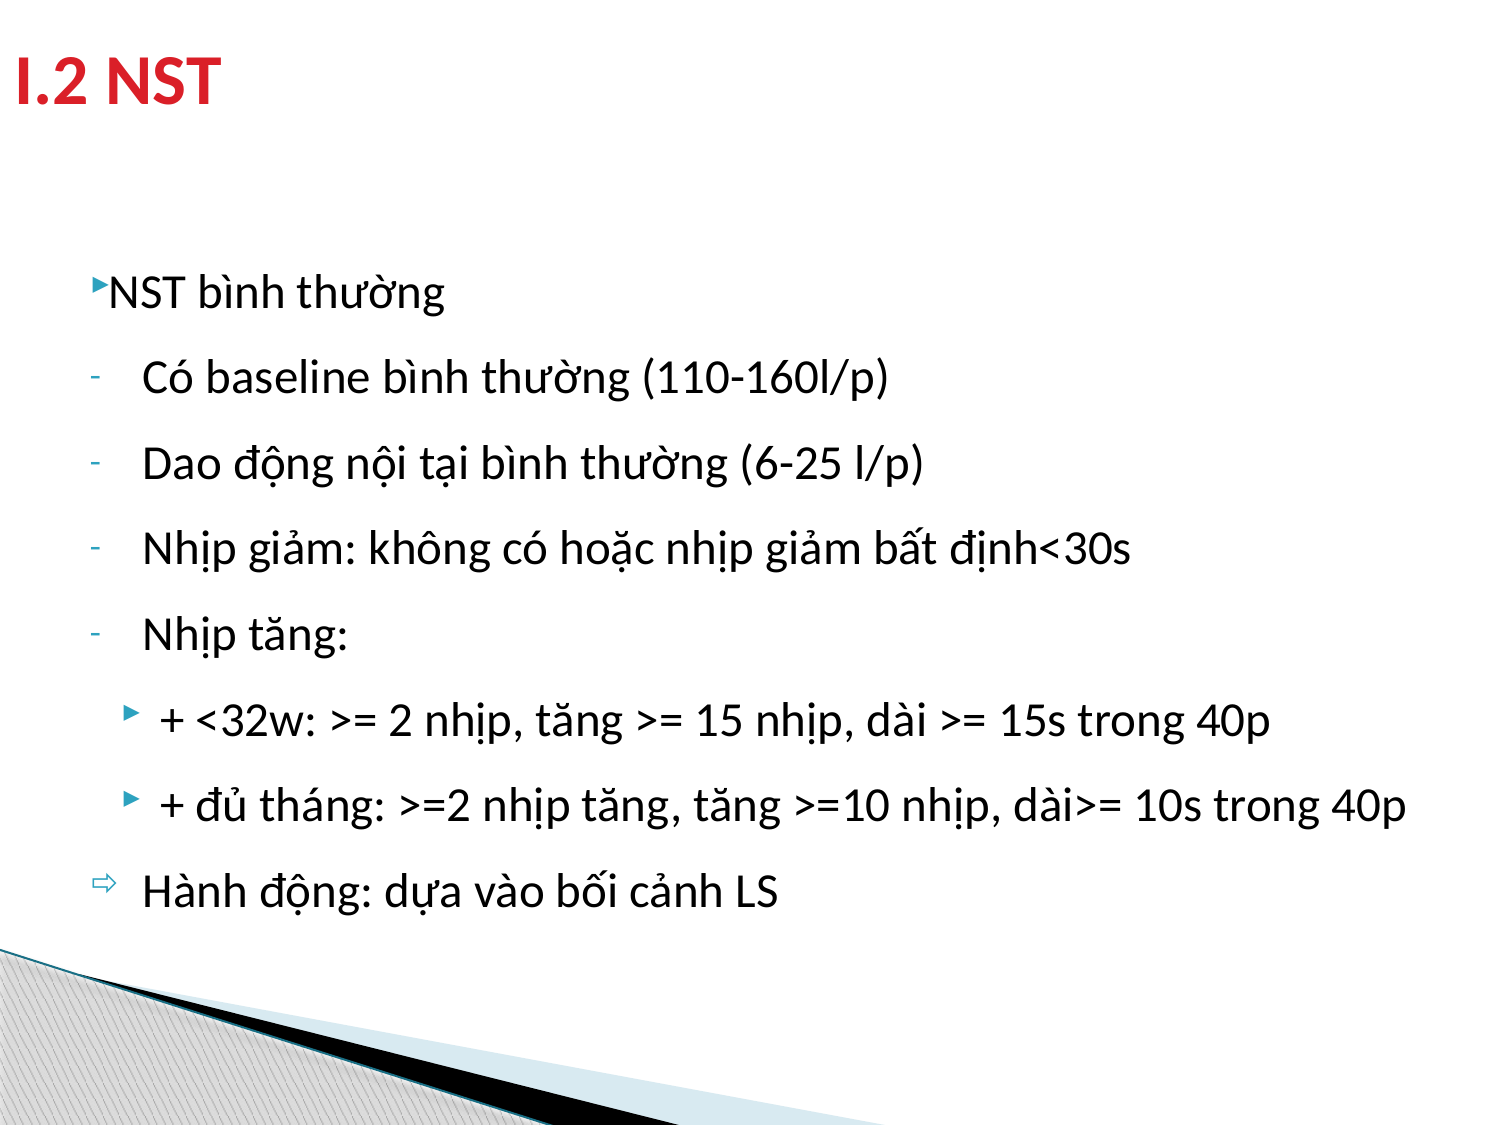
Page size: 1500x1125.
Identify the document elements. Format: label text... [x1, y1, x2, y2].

title I.2 NST [0, 24, 1350, 213]
list NST bình thường Có baseline bình thường (110-160l/p) Dao động nội tại bình thường (6-25 l/p) Nhịp giảm: không có hoặc nhịp giảm bất định<30s Nhịp tăng: + <32w: >= 2 nhịp, tăng >= 15 nhịp, dài >= 15s trong 40p + đủ tháng: >=2 nhịp tăng, tăng >=10 nhịp, dài>= 10s trong 40p Hành động: dựa vào bối cảnh LS [75, 243, 1425, 986]
